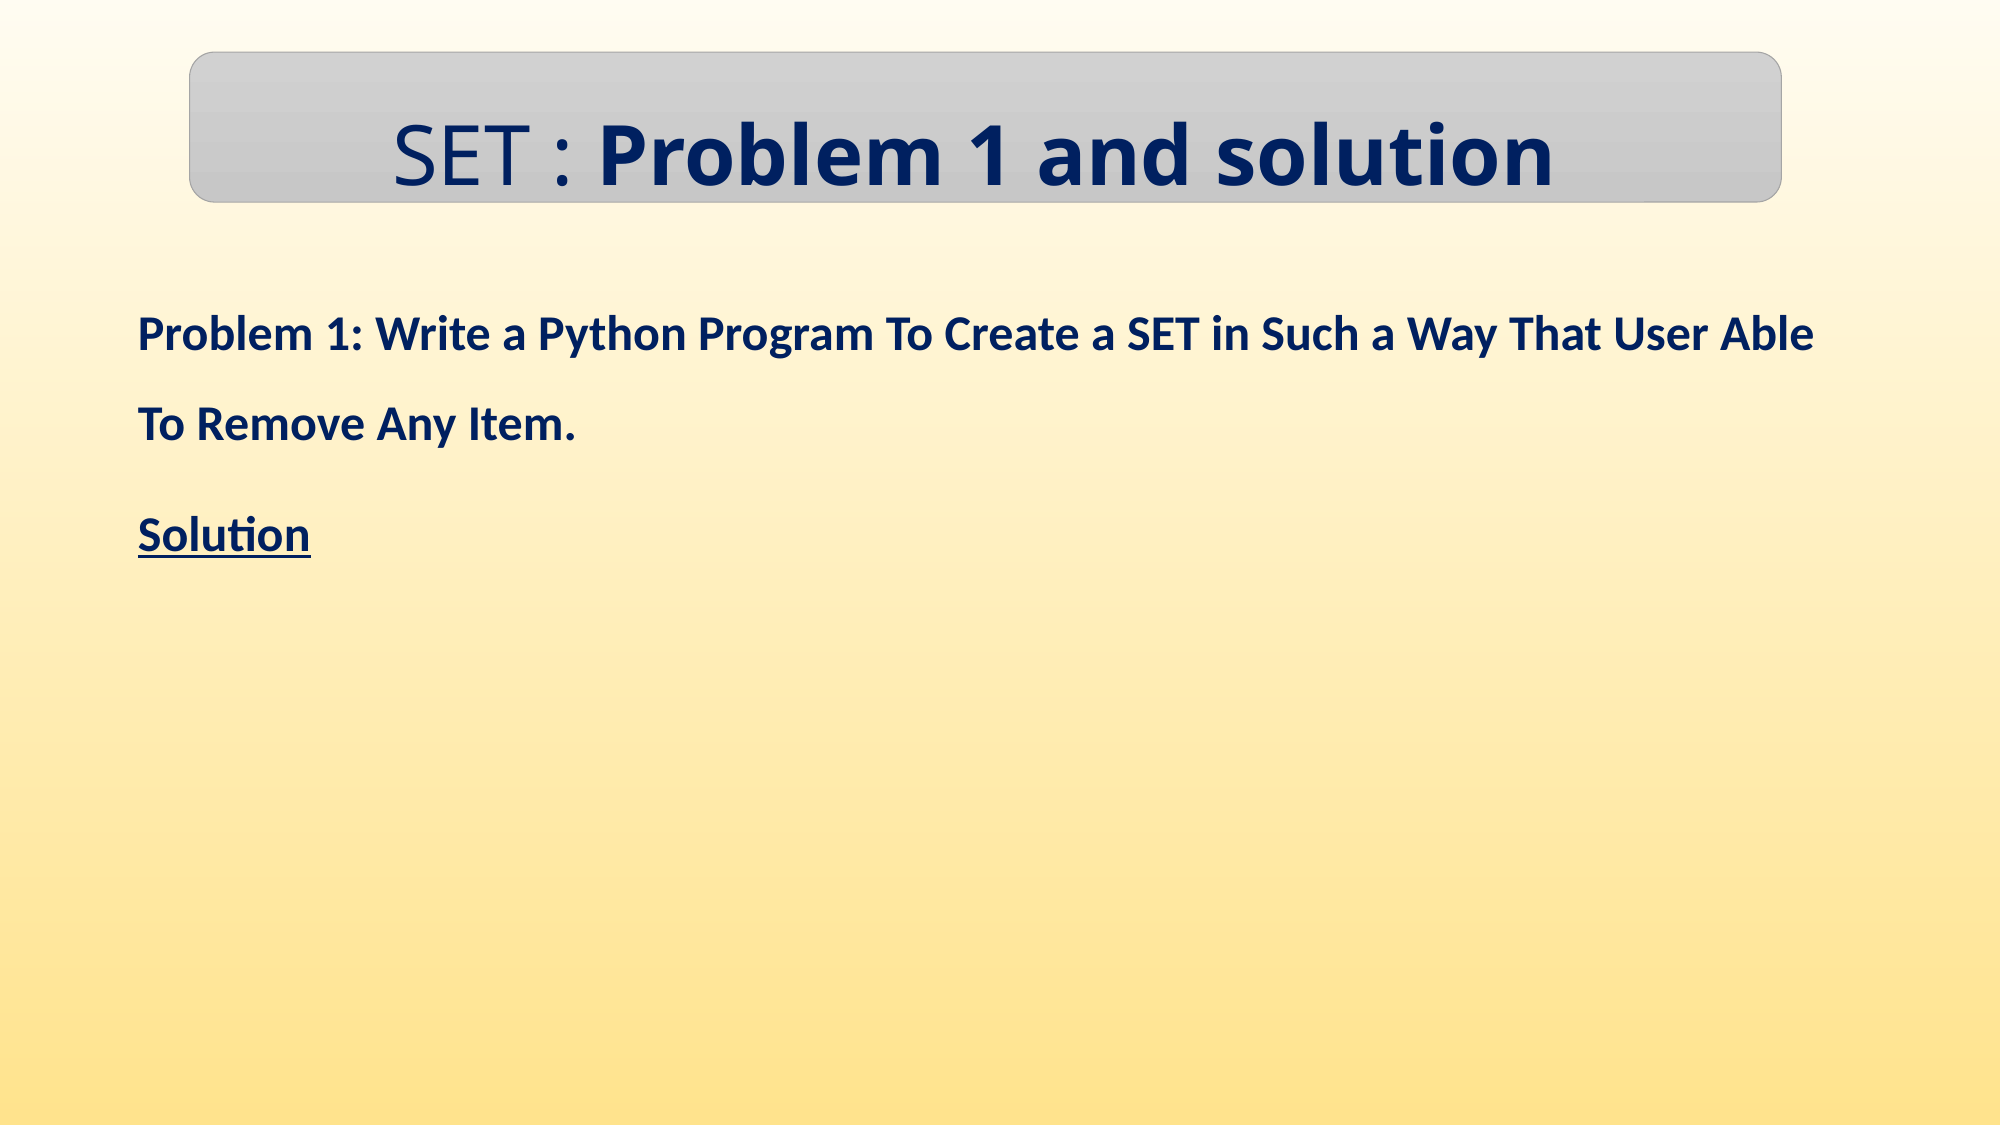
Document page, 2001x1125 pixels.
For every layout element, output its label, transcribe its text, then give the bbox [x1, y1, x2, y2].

list Problem 1: Write a Python Program To Create a SET in Such a Way That User Able To Remove Any Item. Solution [122, 263, 1848, 1090]
text_box SET : Problem 1 and solution [189, 51, 1782, 203]
